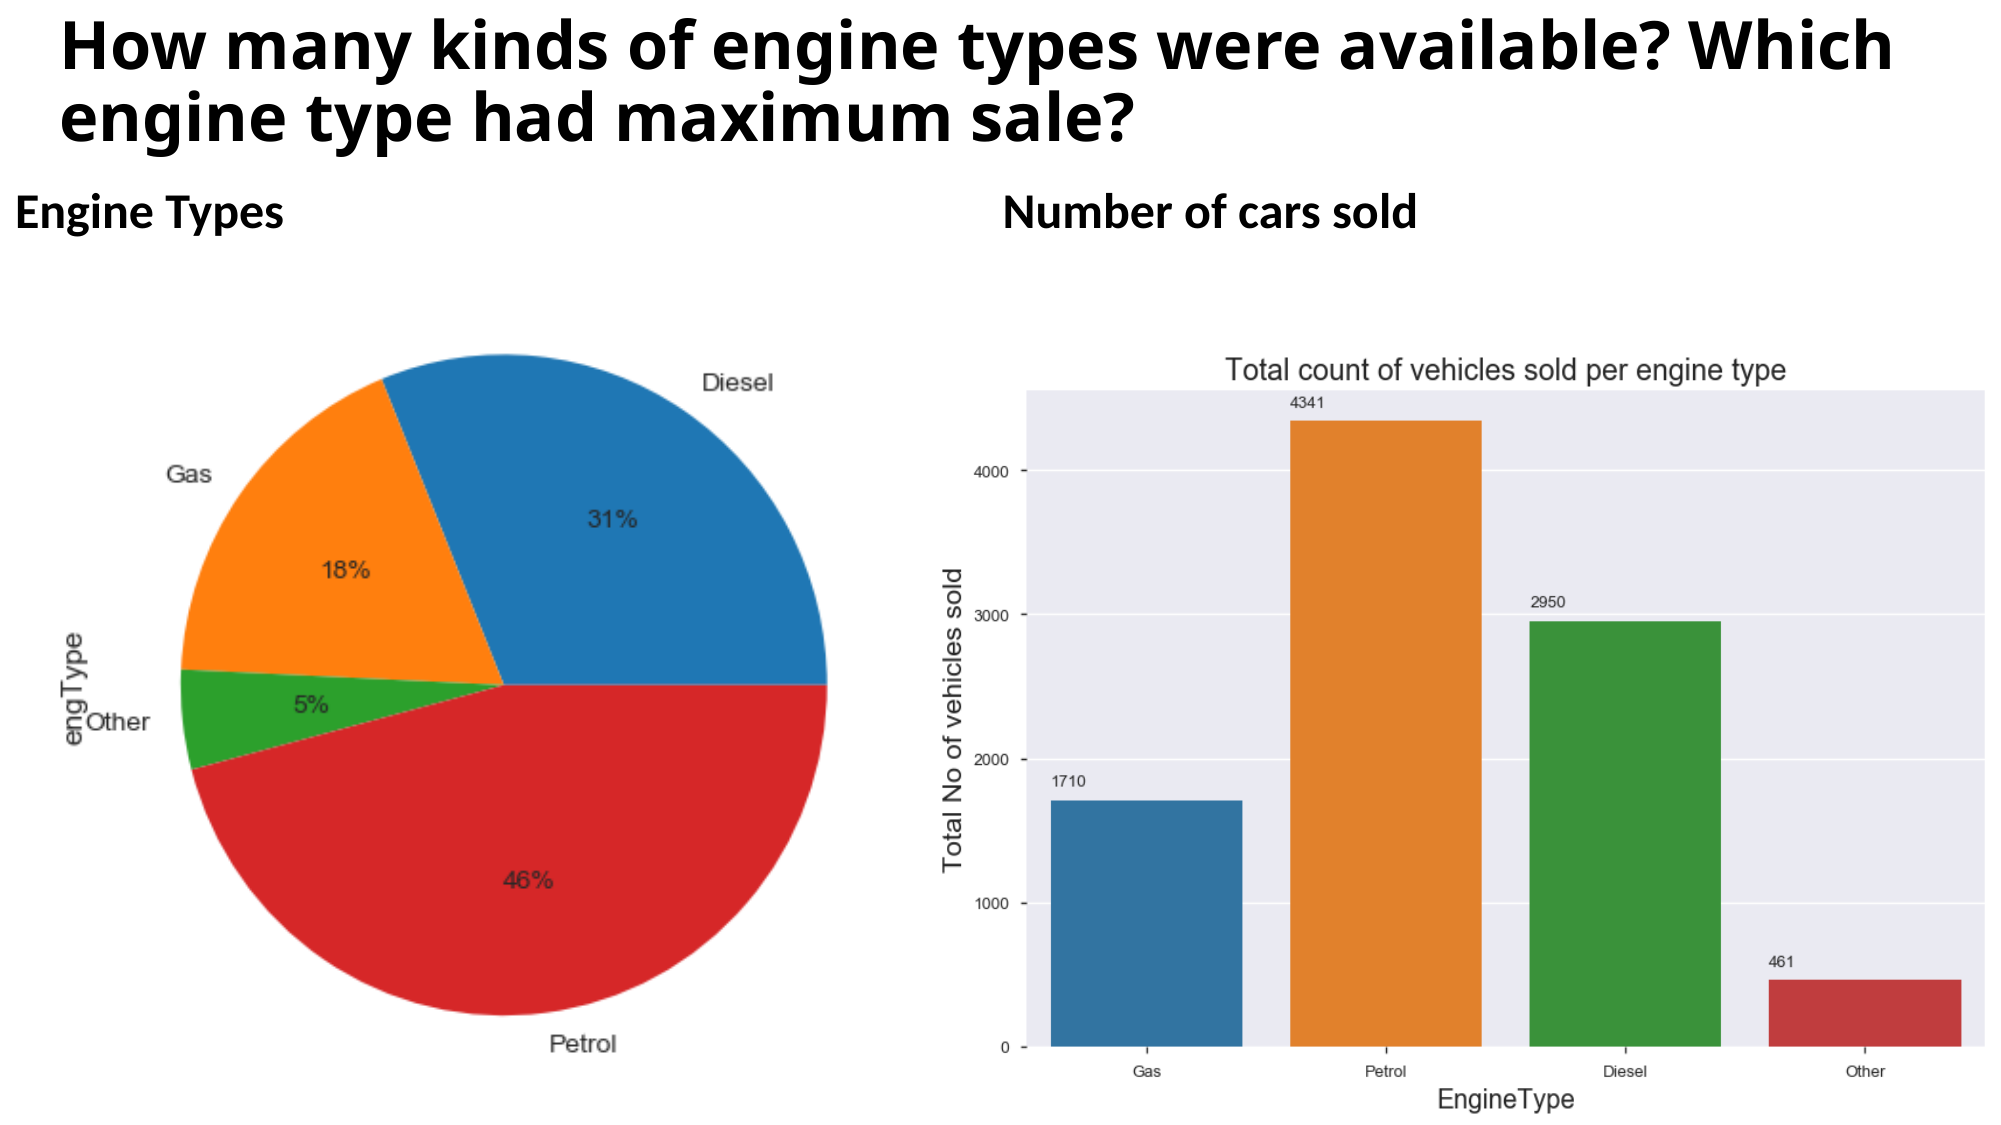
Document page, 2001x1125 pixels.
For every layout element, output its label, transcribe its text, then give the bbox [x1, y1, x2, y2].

list Engine Types [0, 153, 984, 247]
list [44, 246, 933, 1125]
list Number of cars sold [987, 154, 2000, 248]
title How many kinds of engine types were available? Which engine type had maximum sale? [44, 0, 1977, 168]
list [933, 345, 2000, 1125]
